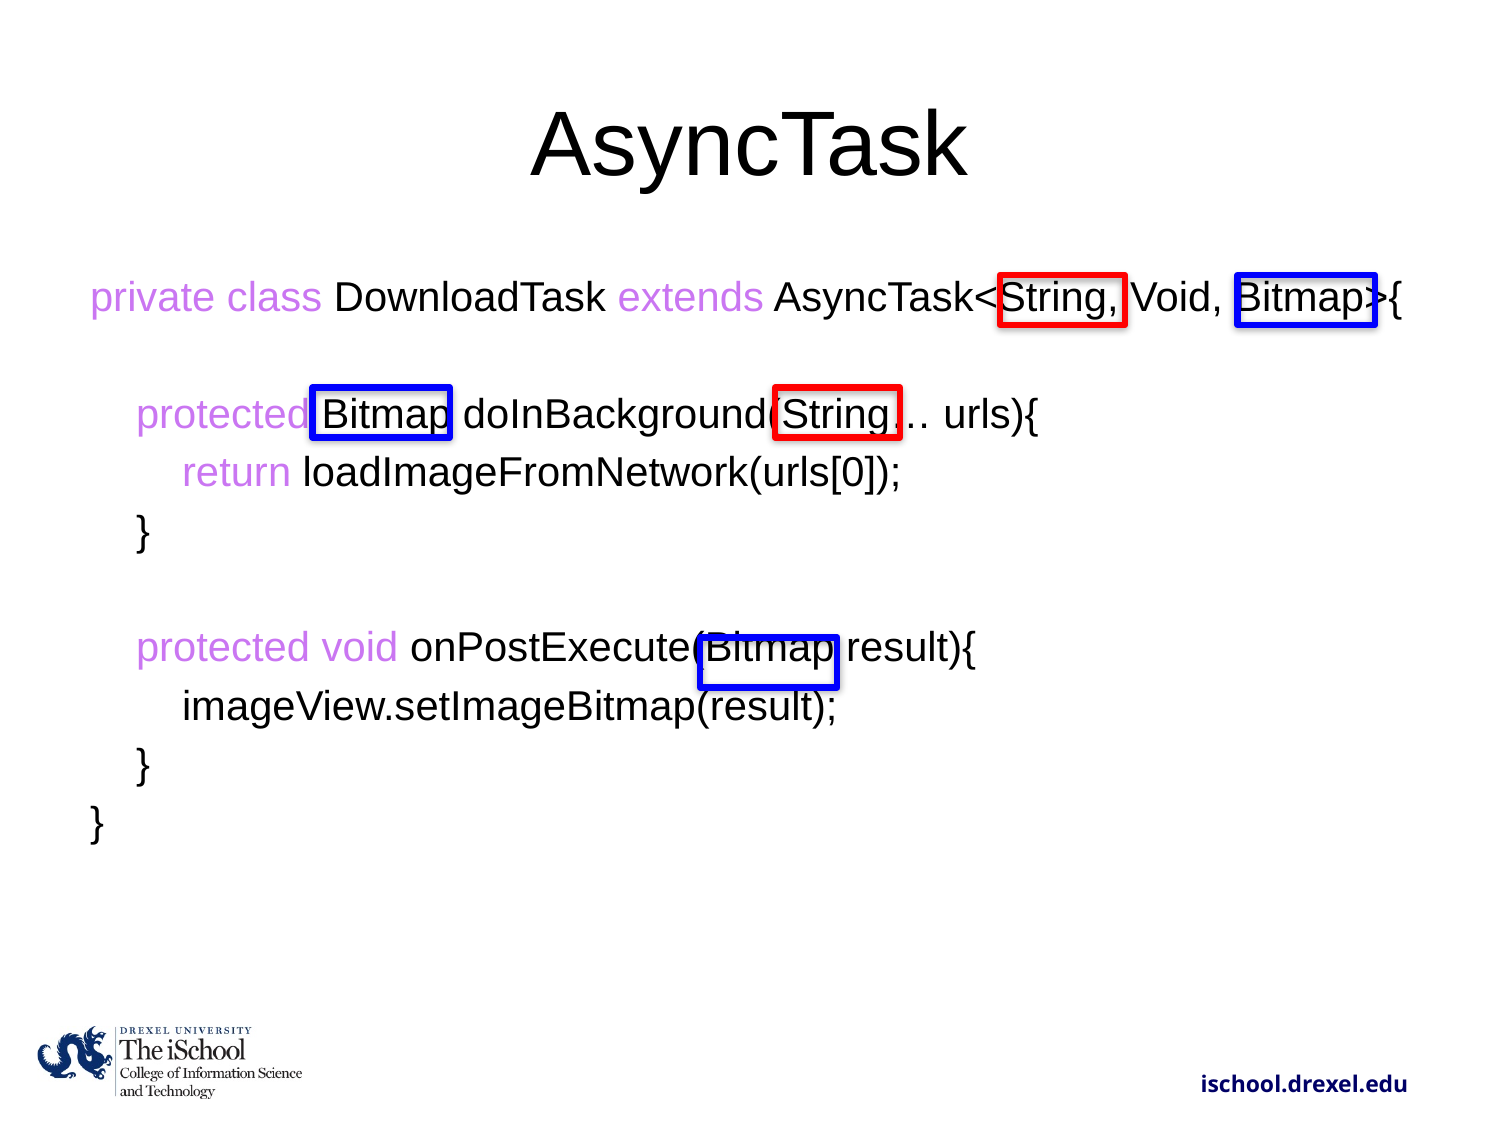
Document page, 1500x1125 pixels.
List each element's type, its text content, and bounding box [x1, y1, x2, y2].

title AsyncTask [74, 44, 1426, 233]
list private class DownloadTask extends AsyncTask<String, Void, Bitmap>{ protected Bitmap doInBackground(String… urls){ return loadImageFromNetwork(urls[0]); } protected void onPostExecute(Bitmap result){ imageView.setImageBitmap(result); } } [74, 262, 1451, 1006]
text_box [999, 274, 1126, 326]
text_box [312, 387, 451, 438]
text_box [774, 387, 901, 438]
text_box [699, 637, 838, 688]
text_box [1237, 274, 1376, 326]
picture [37, 1026, 302, 1099]
